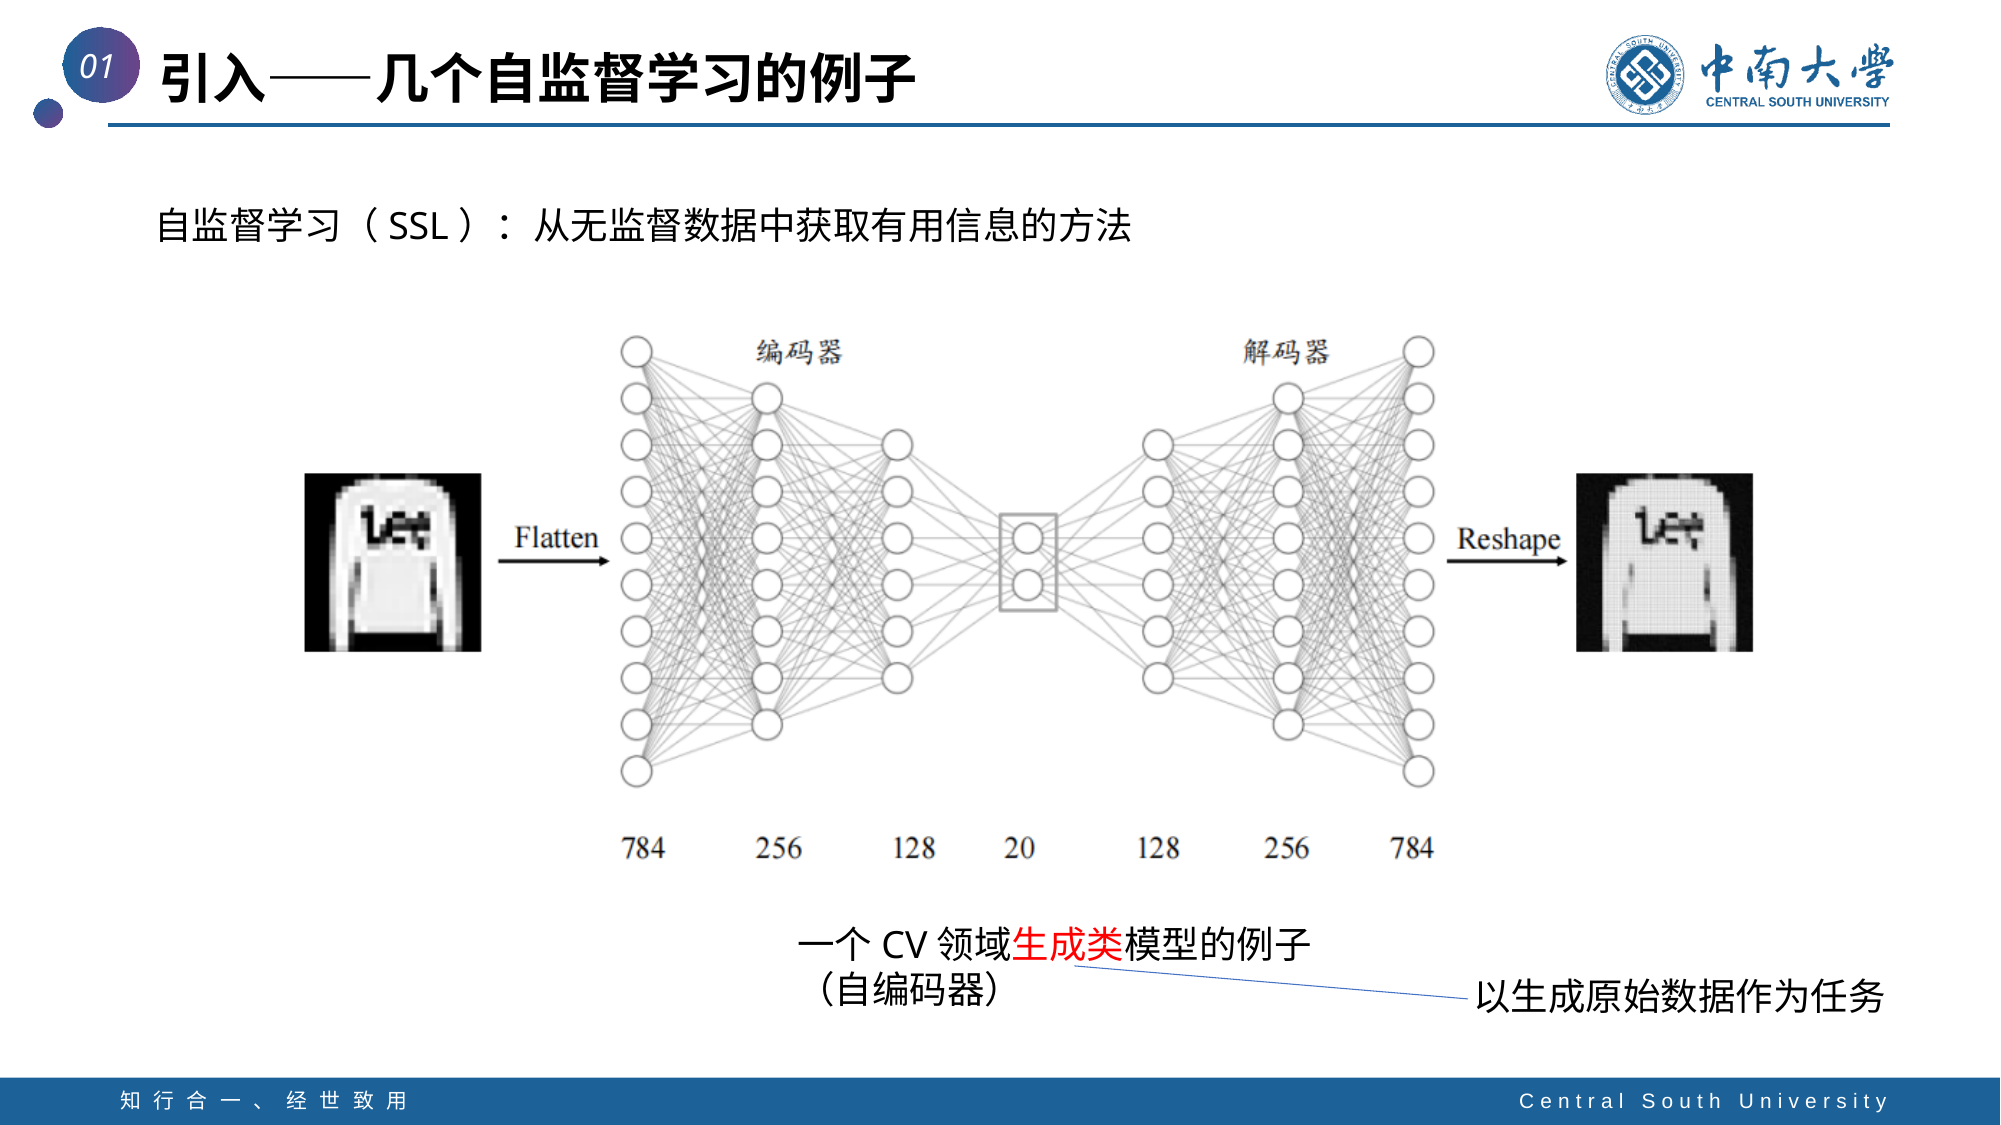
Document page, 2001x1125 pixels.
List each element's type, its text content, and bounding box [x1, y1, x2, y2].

text_box Central South University [1504, 1080, 1902, 1120]
text_box 知行合一、经世致用 [105, 1080, 423, 1120]
text_box 一个CV领域生成类模型的例子（自编码器） [782, 913, 1333, 1018]
text_box 以生成原始数据作为任务 [1458, 965, 1907, 1026]
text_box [33, 26, 153, 128]
picture [289, 324, 1769, 880]
text_box [0, 1077, 2000, 1125]
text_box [1074, 965, 1468, 999]
text_box 引入——几个自监督学习的例子 [158, 0, 1162, 118]
text_box 自监督学习（SSL）：从无监督数据中获取有用信息的方法 [139, 195, 1311, 255]
picture [1595, 28, 1907, 121]
